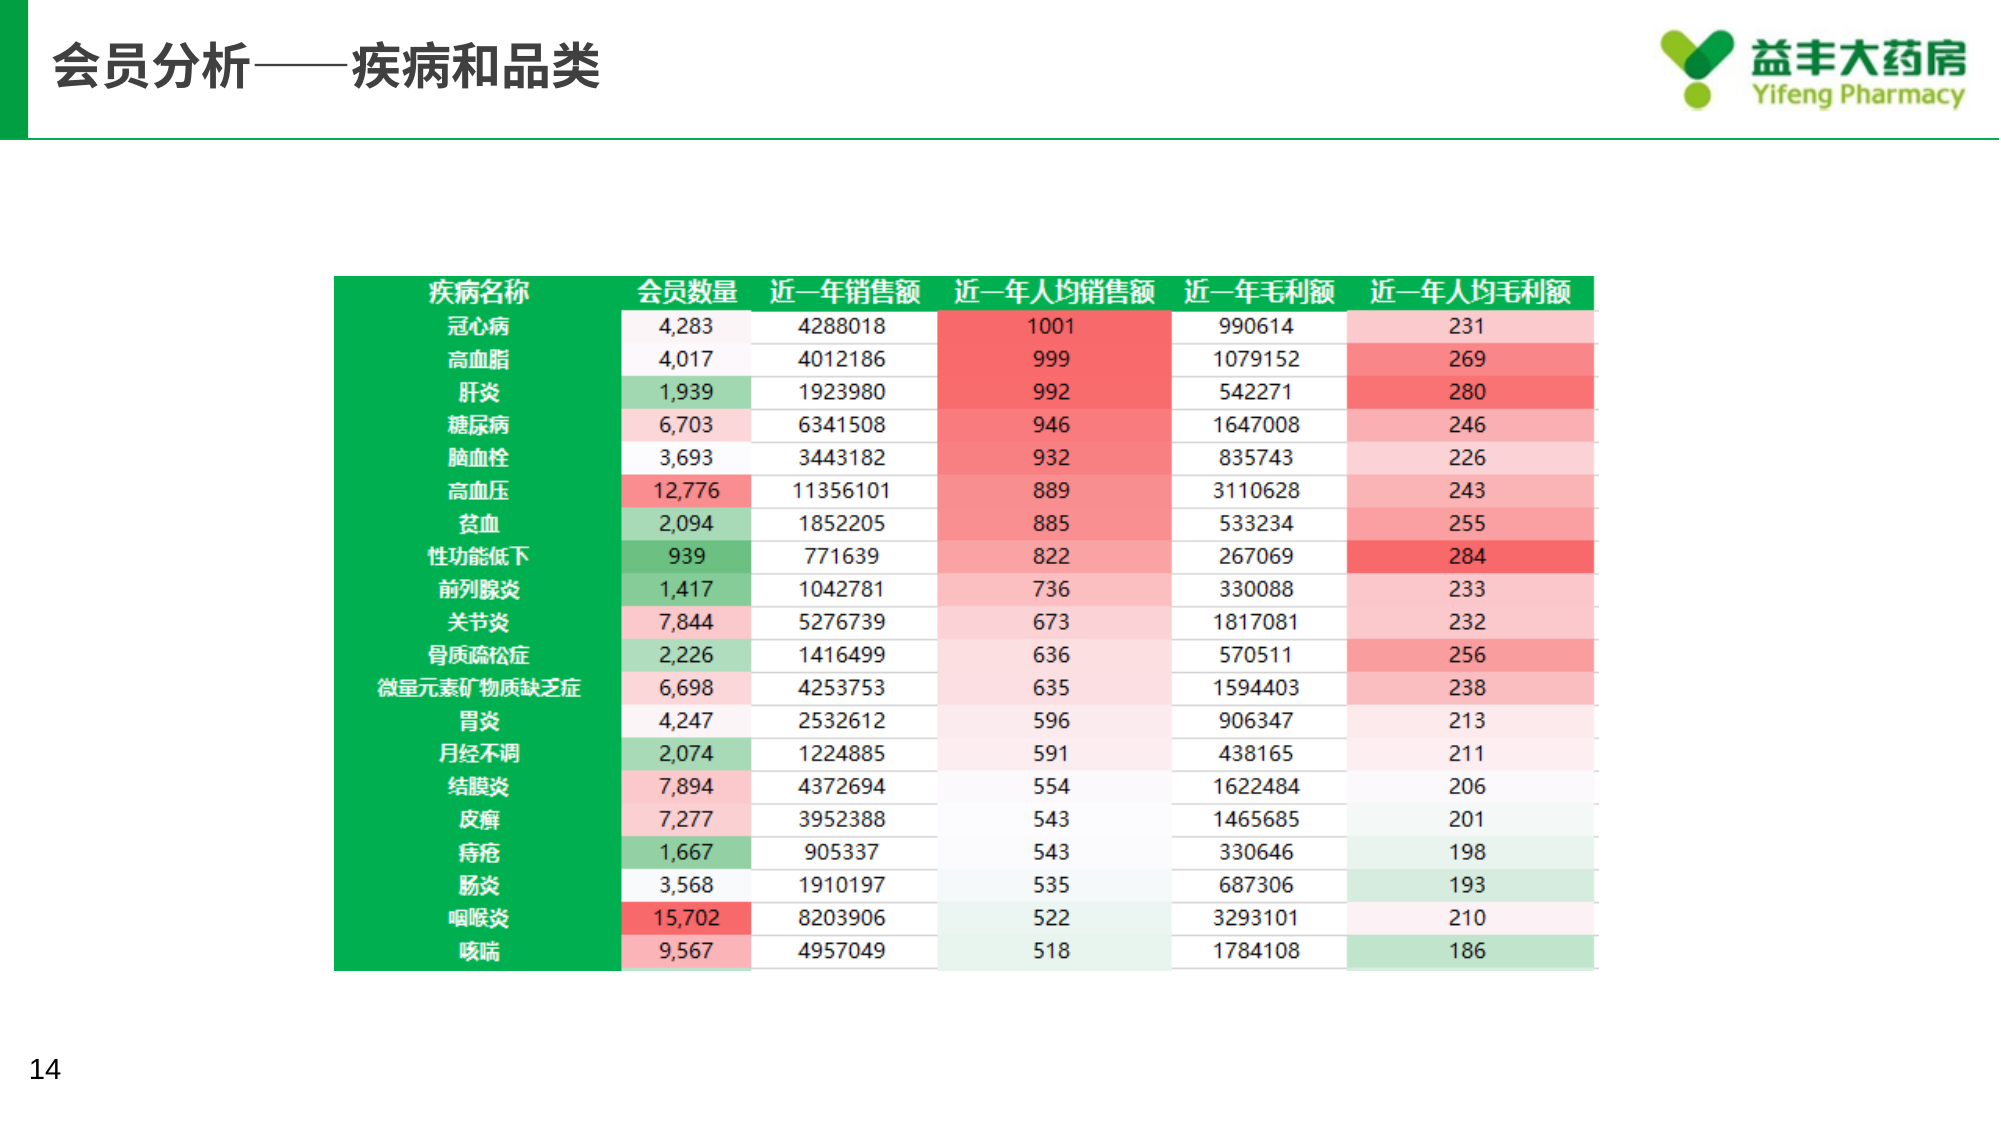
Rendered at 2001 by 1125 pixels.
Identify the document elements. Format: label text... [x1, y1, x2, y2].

picture [333, 276, 1599, 971]
text_box [0, 0, 29, 140]
picture [1640, 11, 1991, 127]
text_box 会员分析——疾病和品类 [51, 41, 996, 97]
text_box 14 [14, 1042, 150, 1103]
